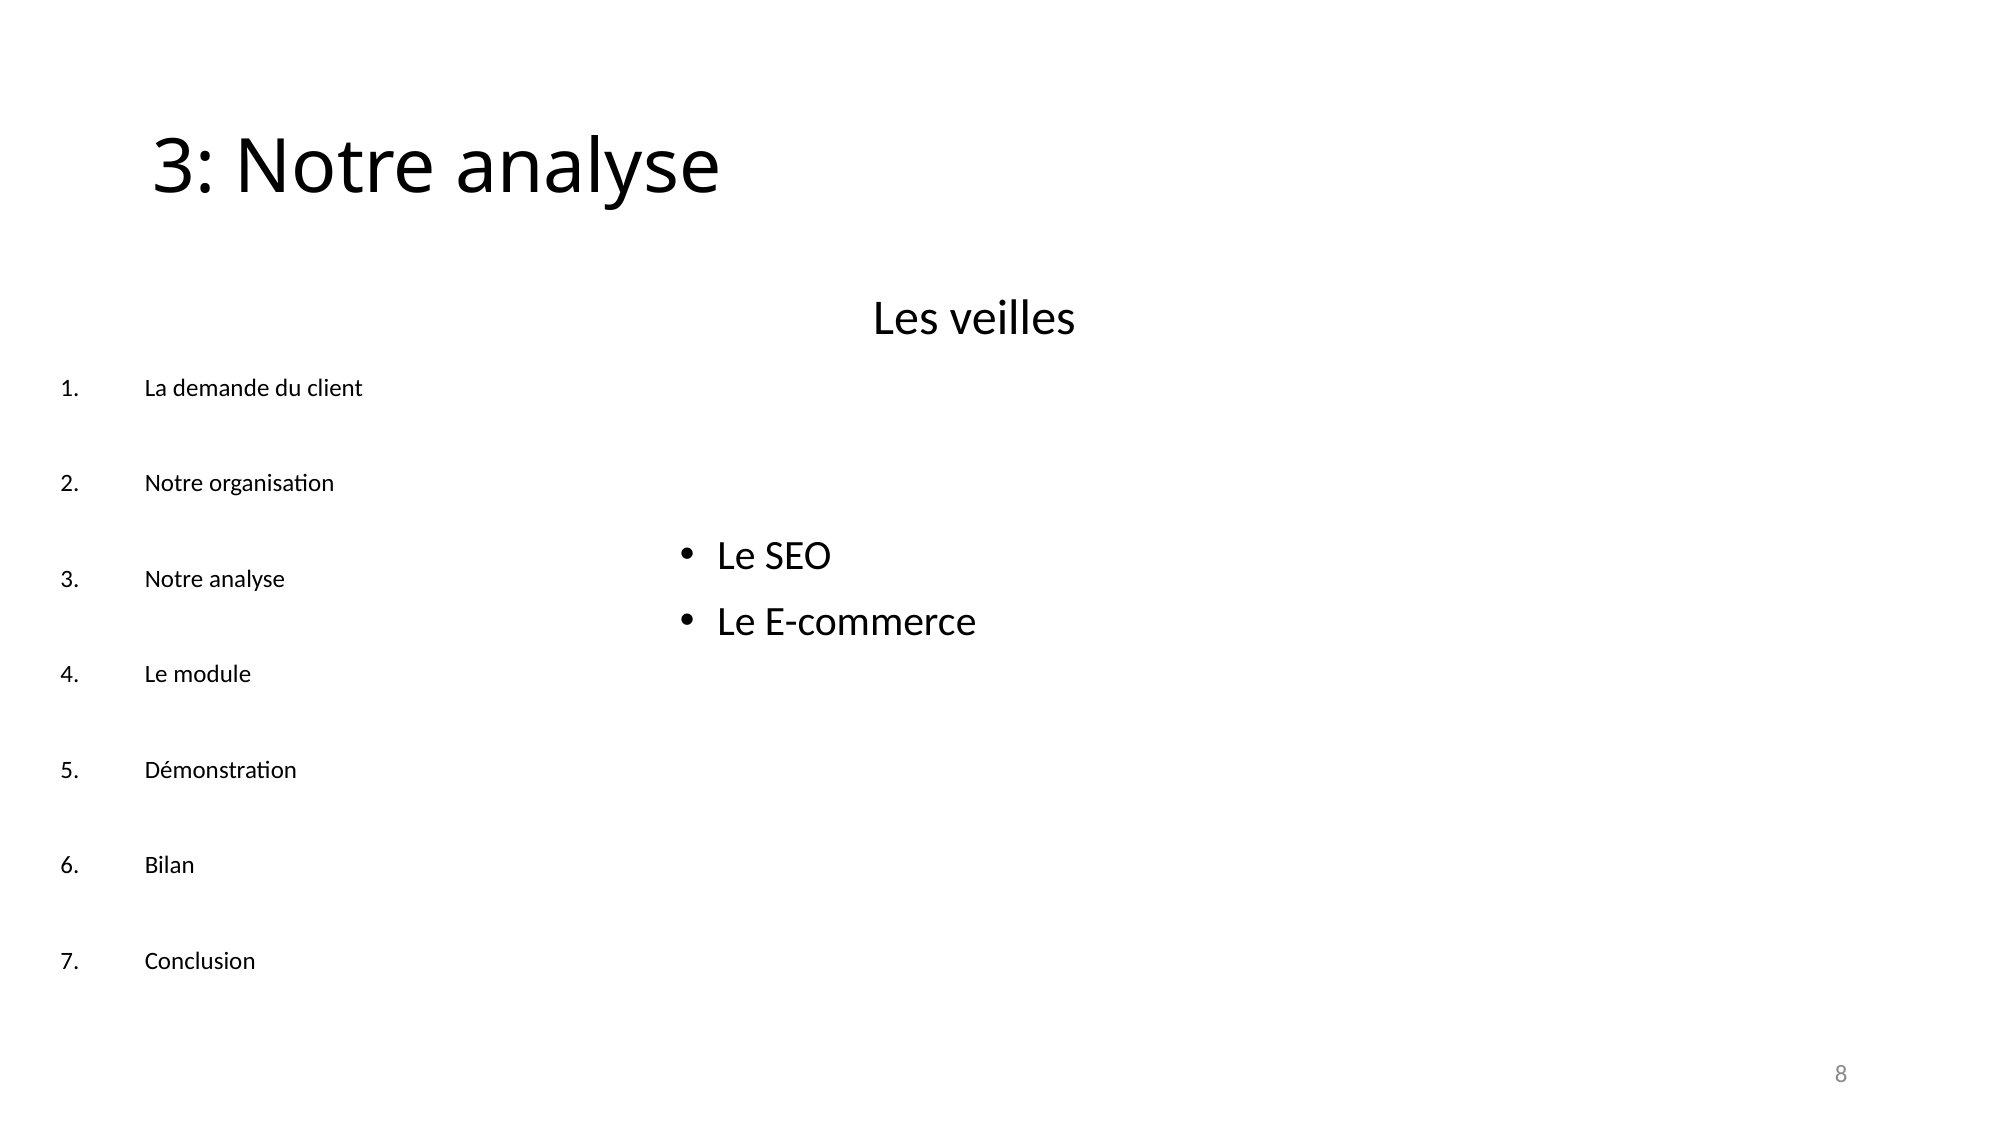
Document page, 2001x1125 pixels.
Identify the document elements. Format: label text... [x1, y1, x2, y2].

list Le SEO Le E-commerce [664, 526, 1649, 939]
text_box Les veilles [858, 277, 1612, 352]
text_box La demande du client Notre organisation Notre analyse Le module Démonstration Bilan Conclusion [45, 366, 455, 1027]
slide_number 8 [1412, 1042, 1863, 1103]
title 3: Notre analyse [137, 59, 1863, 278]
